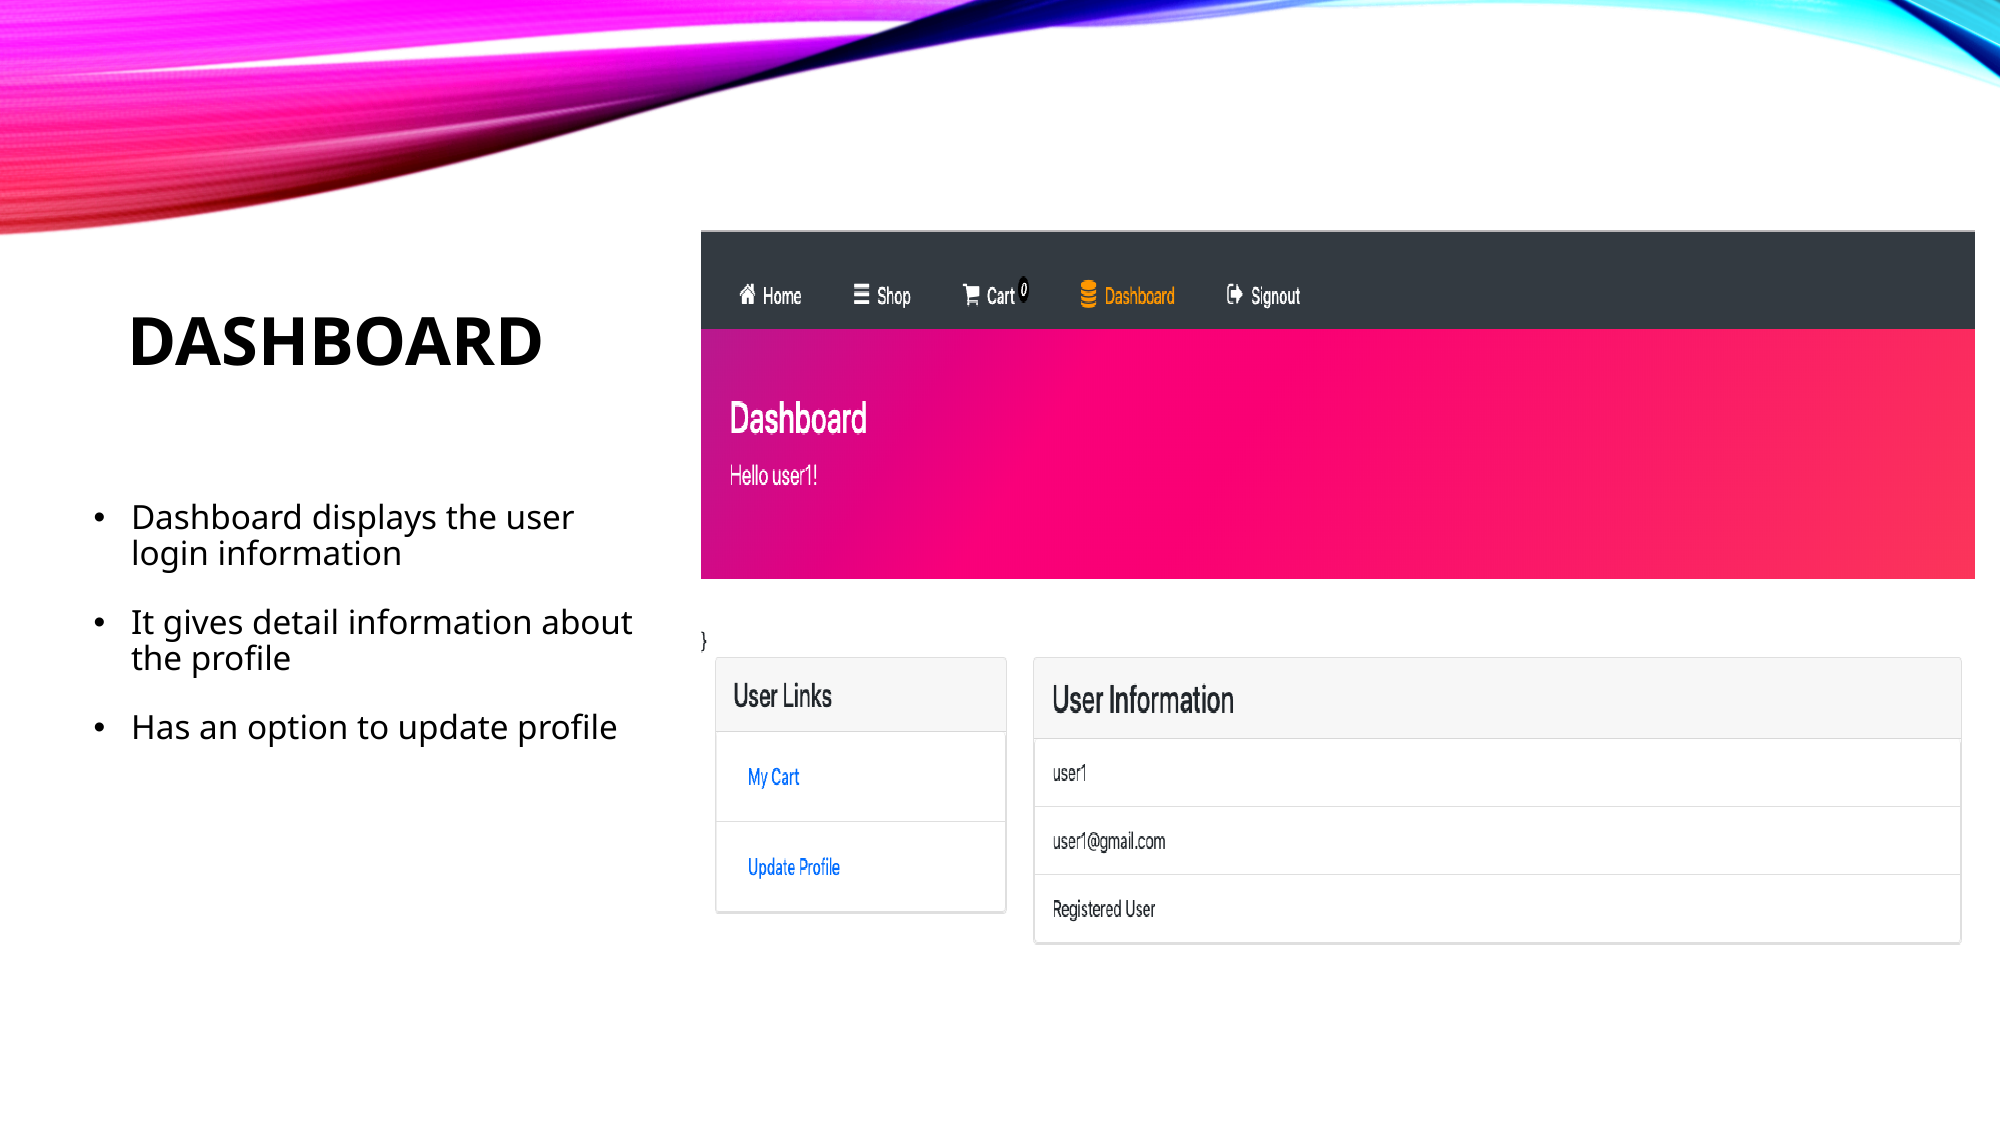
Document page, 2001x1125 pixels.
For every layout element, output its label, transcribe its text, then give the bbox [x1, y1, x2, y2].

list Dashboard displays the user login information It gives detail information about the profile Has an option to update profile [69, 281, 654, 844]
picture [1890, 0, 2000, 75]
picture [1910, 0, 2000, 45]
picture [0, 0, 2000, 984]
title dashboard [112, 125, 765, 388]
